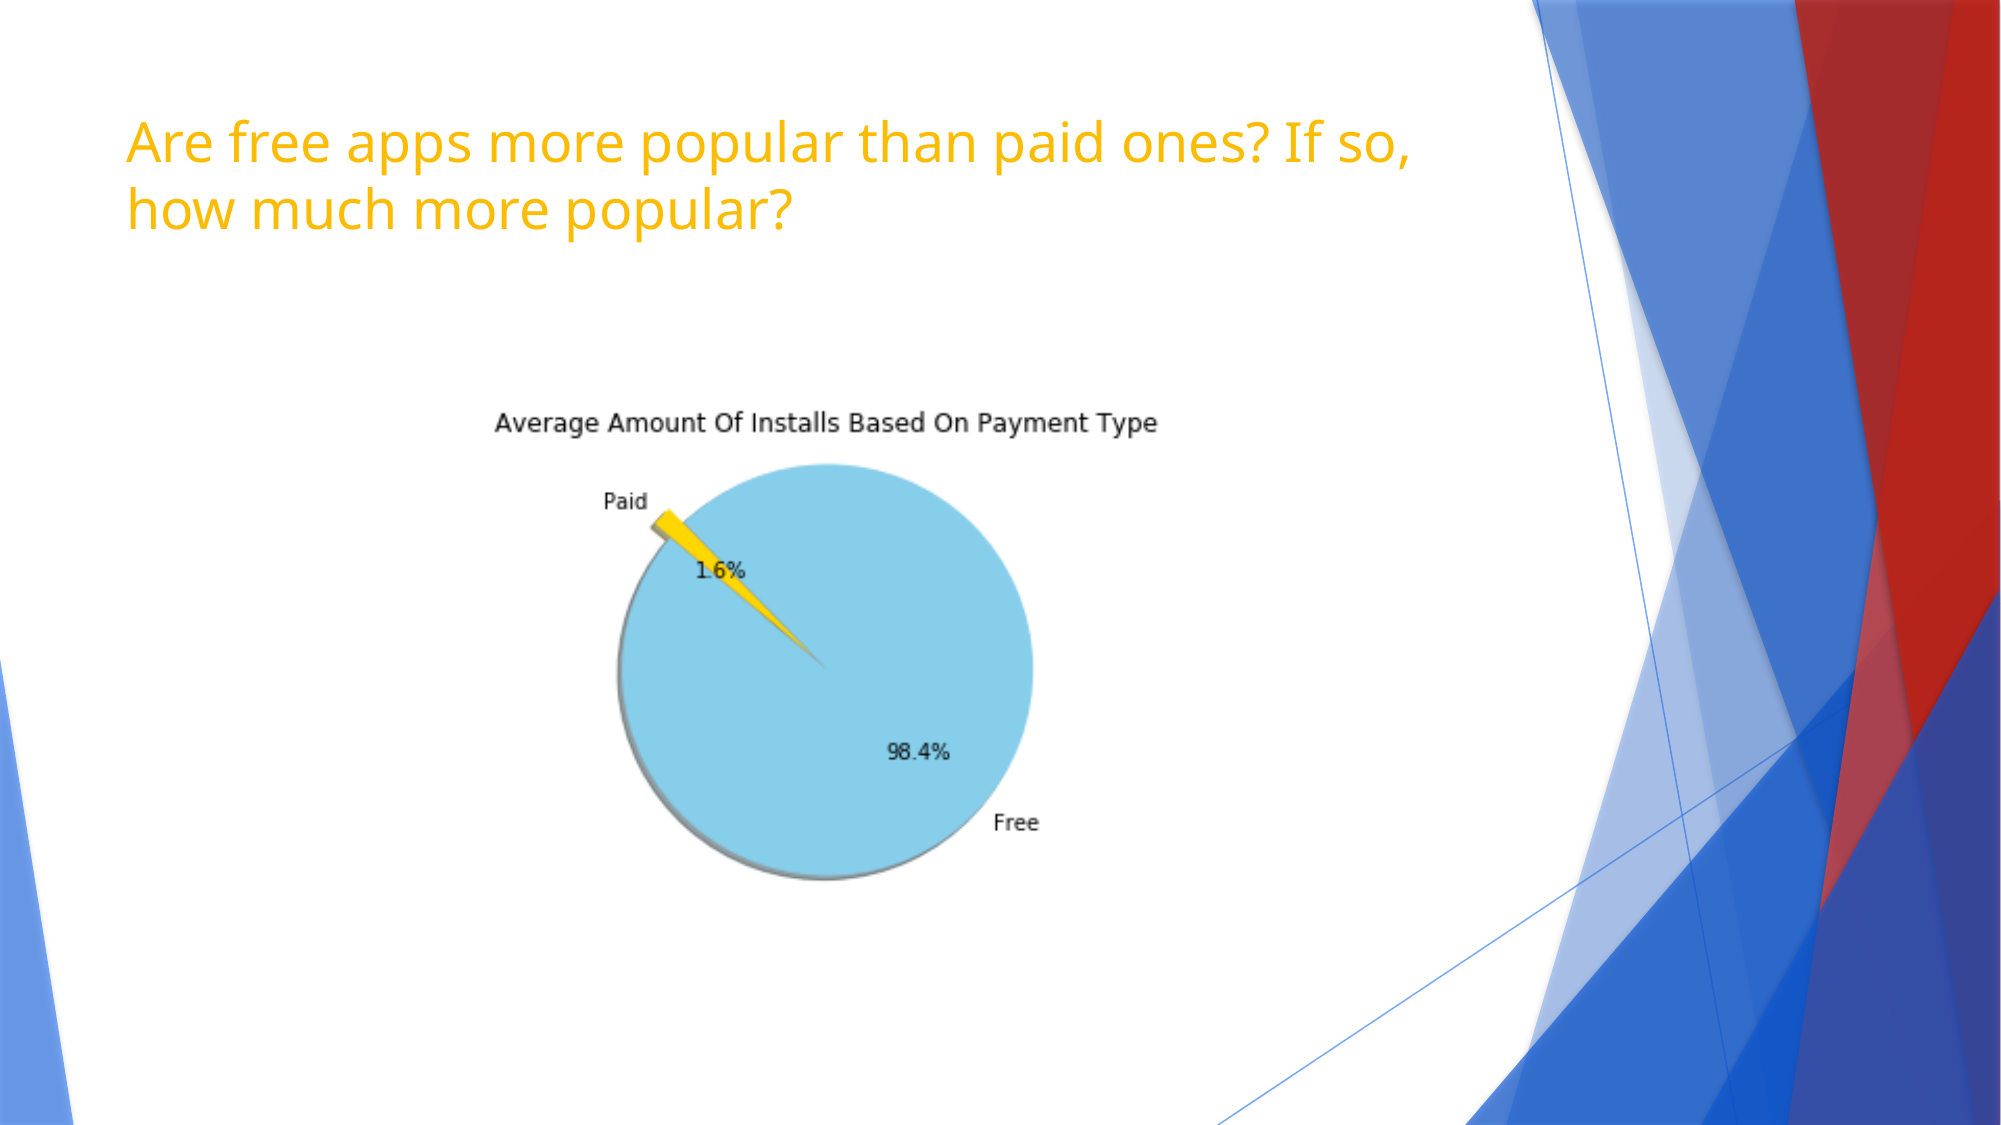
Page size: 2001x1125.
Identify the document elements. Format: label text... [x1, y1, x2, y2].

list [365, 372, 1267, 974]
title Are free apps more popular than paid ones? If so, how much more popular? [111, 99, 1522, 317]
